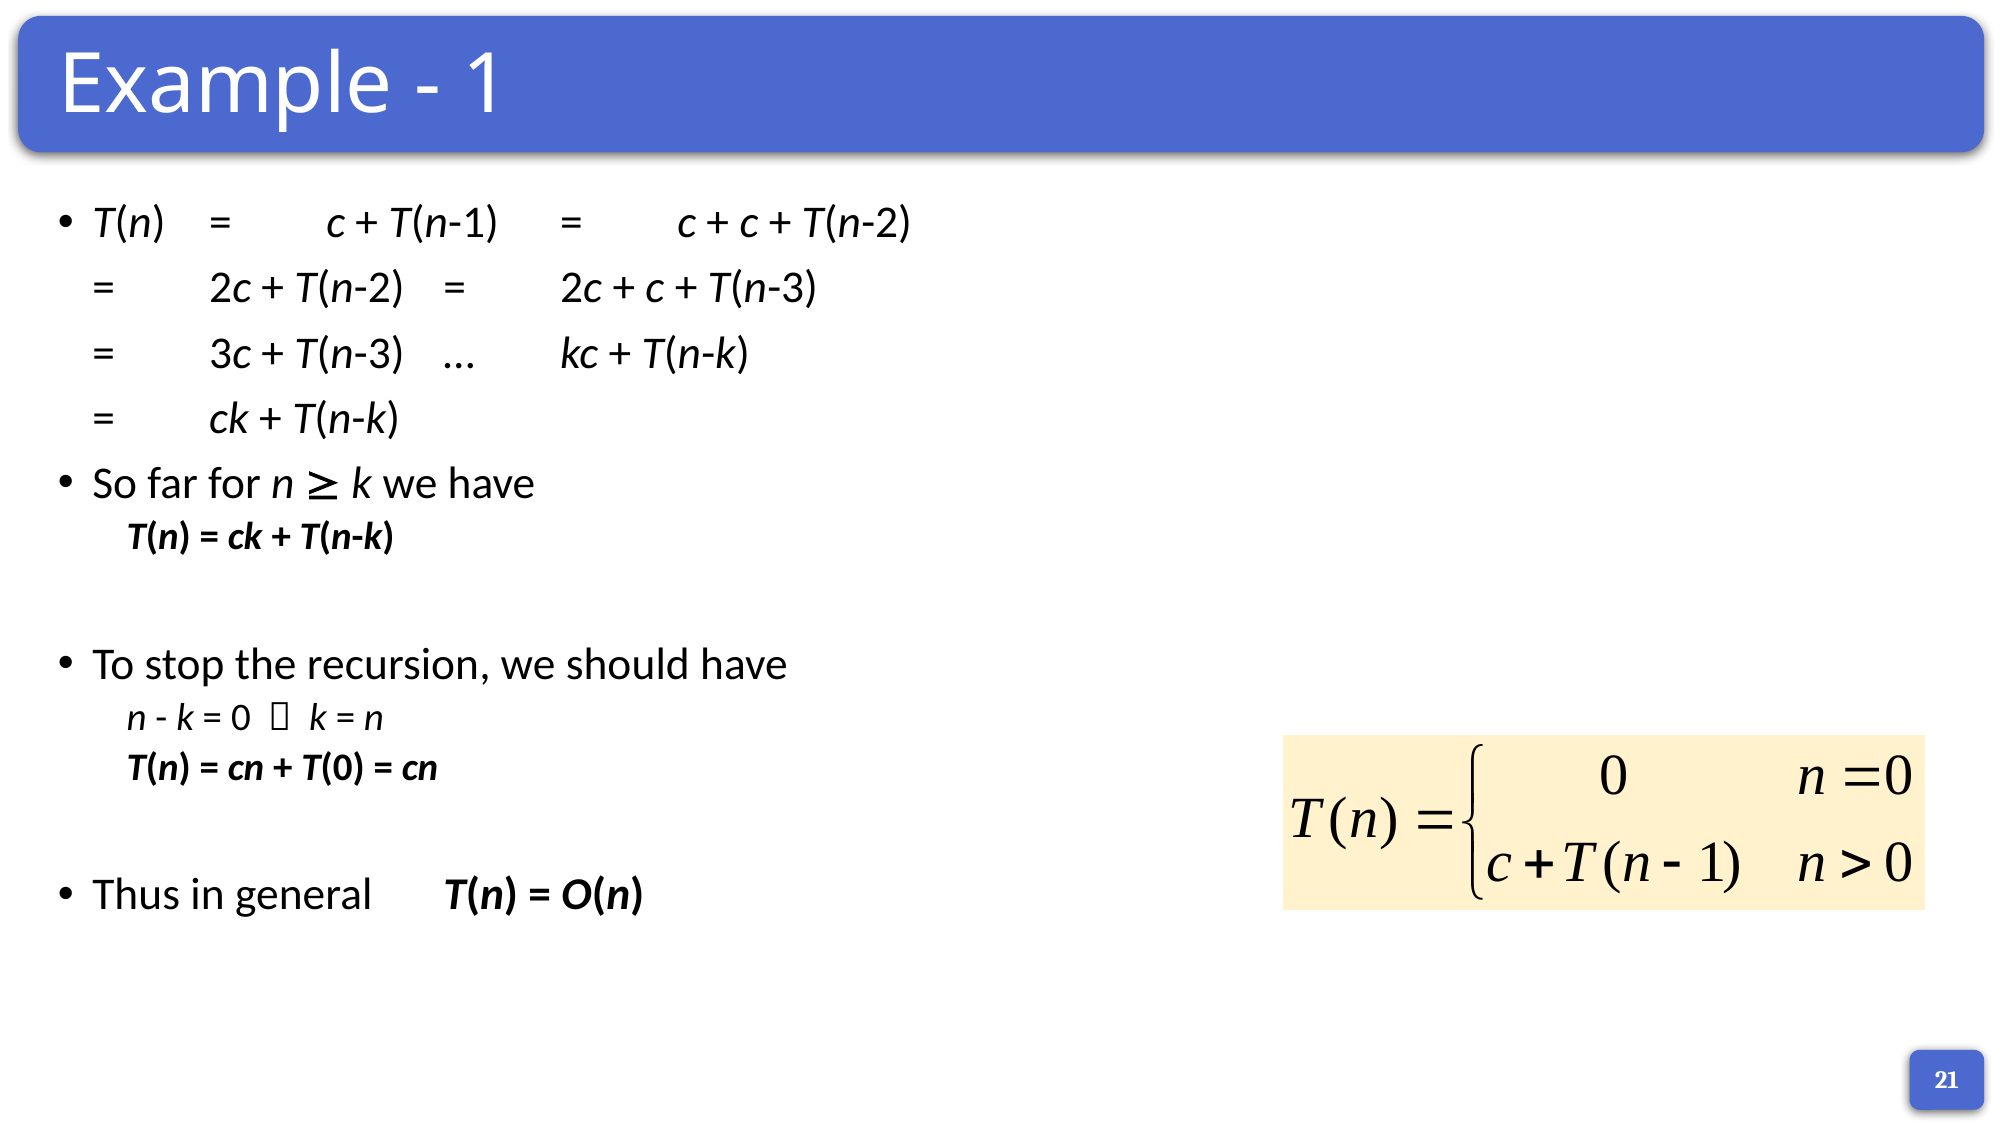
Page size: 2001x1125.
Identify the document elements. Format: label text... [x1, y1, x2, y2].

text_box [1283, 734, 1925, 910]
title Example - 1 [43, 37, 1957, 134]
text_box T(n) = c + T(n-1) = c + c + T(n-2) = 2c + T(n-2) = 2c + c + T(n-3) = 3c + T(n-3) … kc + T(n-k) = ck + T(n-k) So far for n  k we have T(n) = ck + T(n-k) To stop the recursion, we should have n - k = 0  k = n T(n) = cn + T(0) = cn Thus in general T(n) = O(n) [43, 191, 1284, 934]
slide_number 21 [1909, 1049, 1985, 1107]
